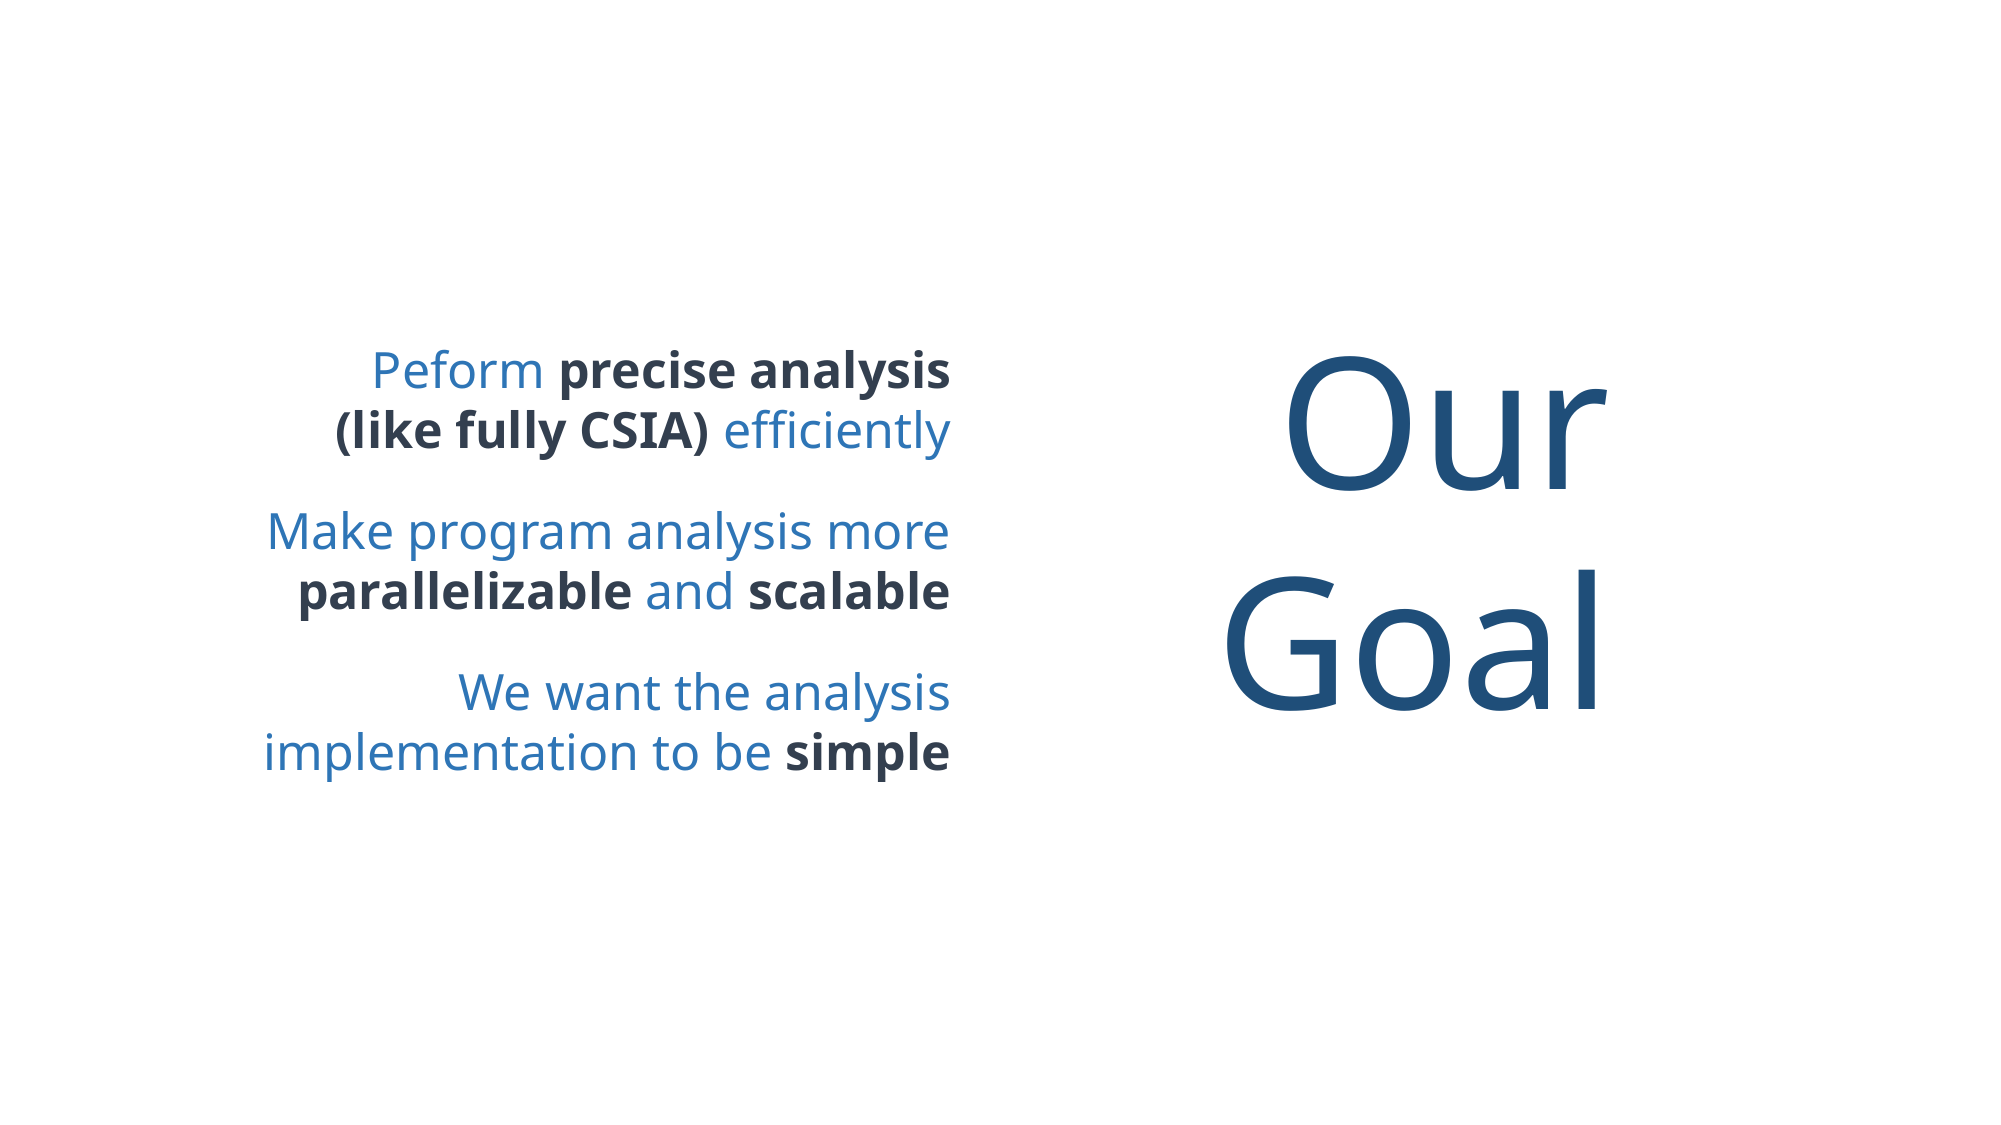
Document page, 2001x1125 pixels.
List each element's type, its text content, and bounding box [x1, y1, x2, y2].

text_box Our Goal [0, 298, 1626, 754]
text_box Make program analysis more parallelizable and scalable [136, 491, 967, 627]
text_box Peform precise analysis (like fully CSIA) efficiently [66, 330, 967, 466]
text_box We want the analysis implementation to be simple [136, 653, 967, 788]
